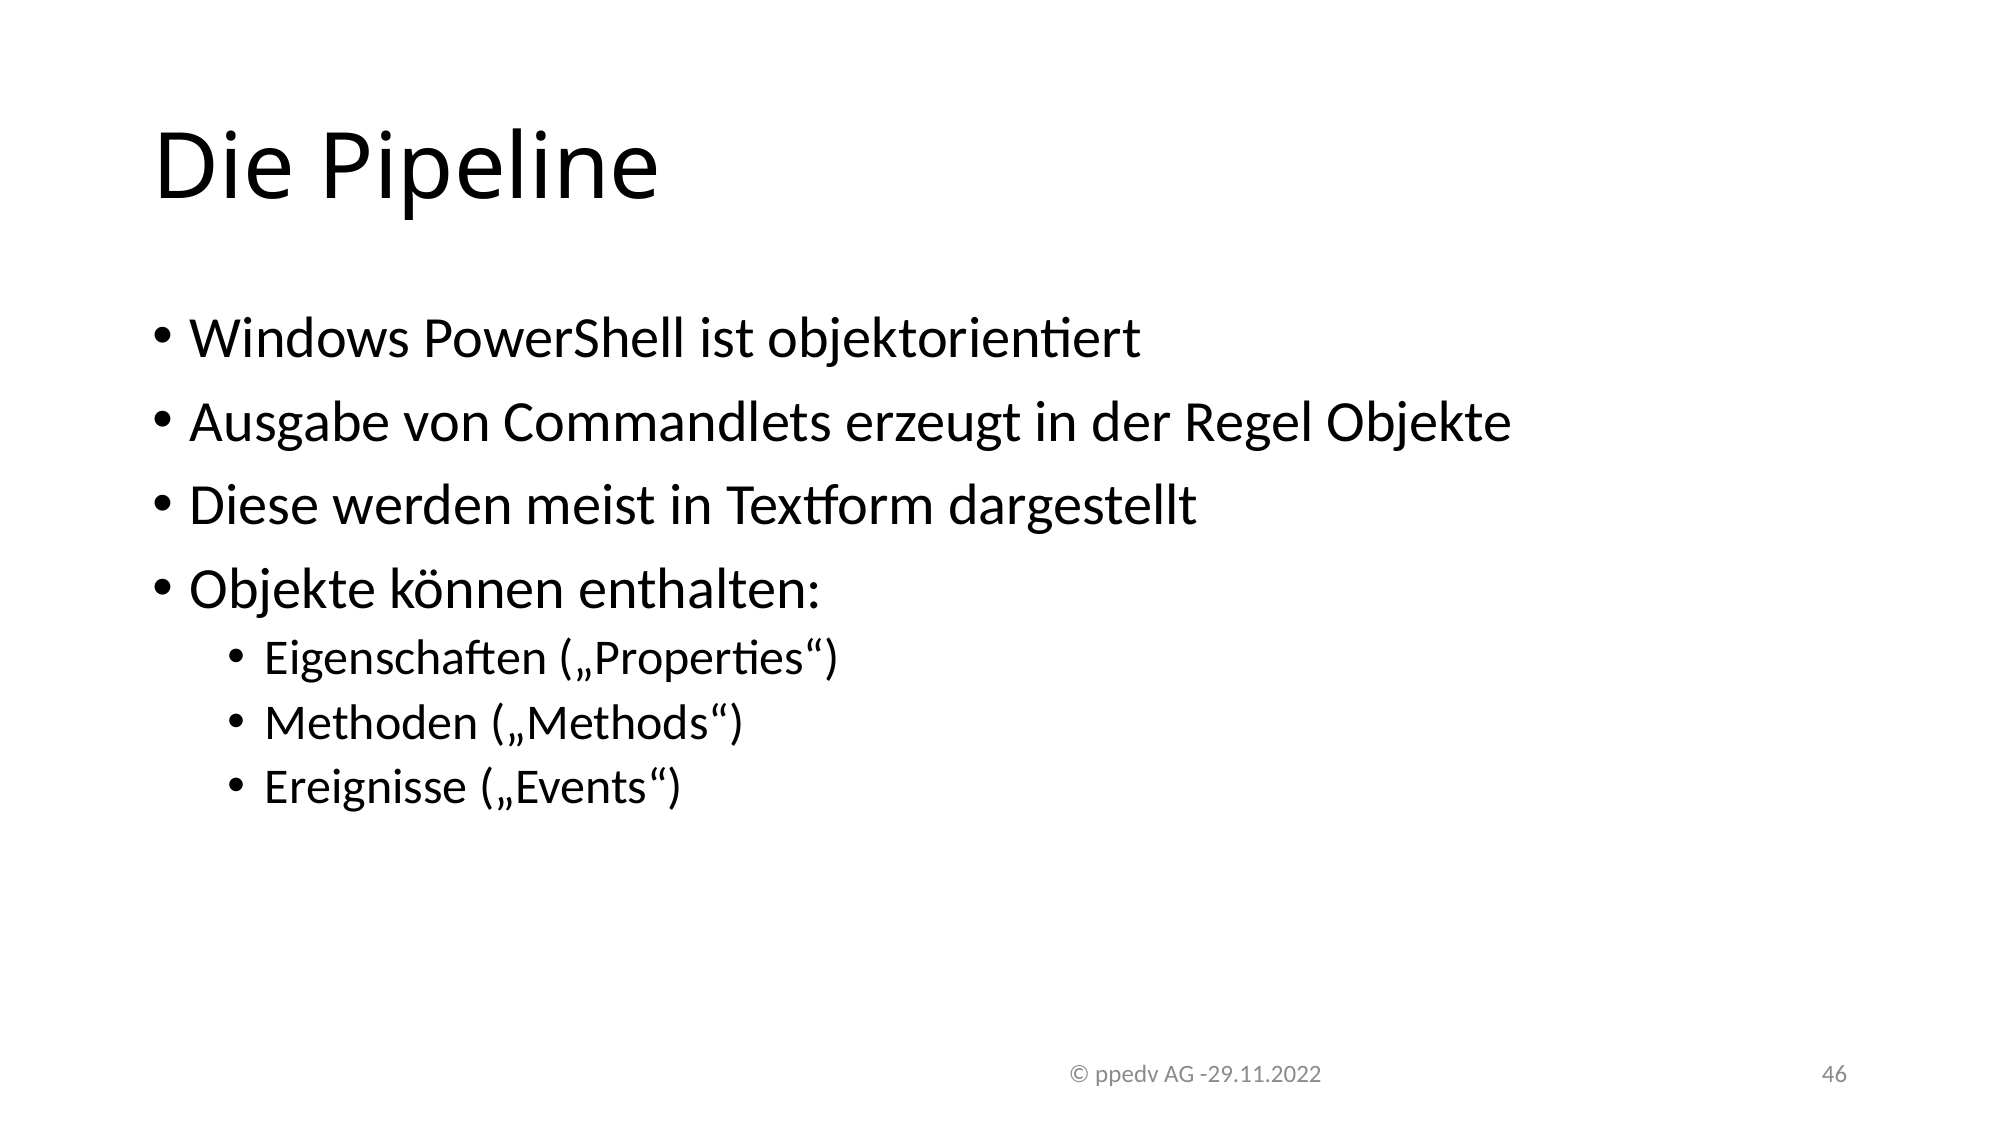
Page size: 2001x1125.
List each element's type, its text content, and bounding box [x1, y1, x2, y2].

slide_number 46 [1412, 1042, 1863, 1103]
list Windows PowerShell ist objektorientiert Ausgabe von Commandlets erzeugt in der Regel Objekte Diese werden meist in Textform dargestellt Objekte können enthalten: Eigenschaften („Properties“) Methoden („Methods“) Ereignisse („Events“) [137, 299, 1863, 1014]
title Die Pipeline [137, 59, 1863, 278]
footer © ppedv AG -29.11.2022 [662, 1042, 1338, 1103]
